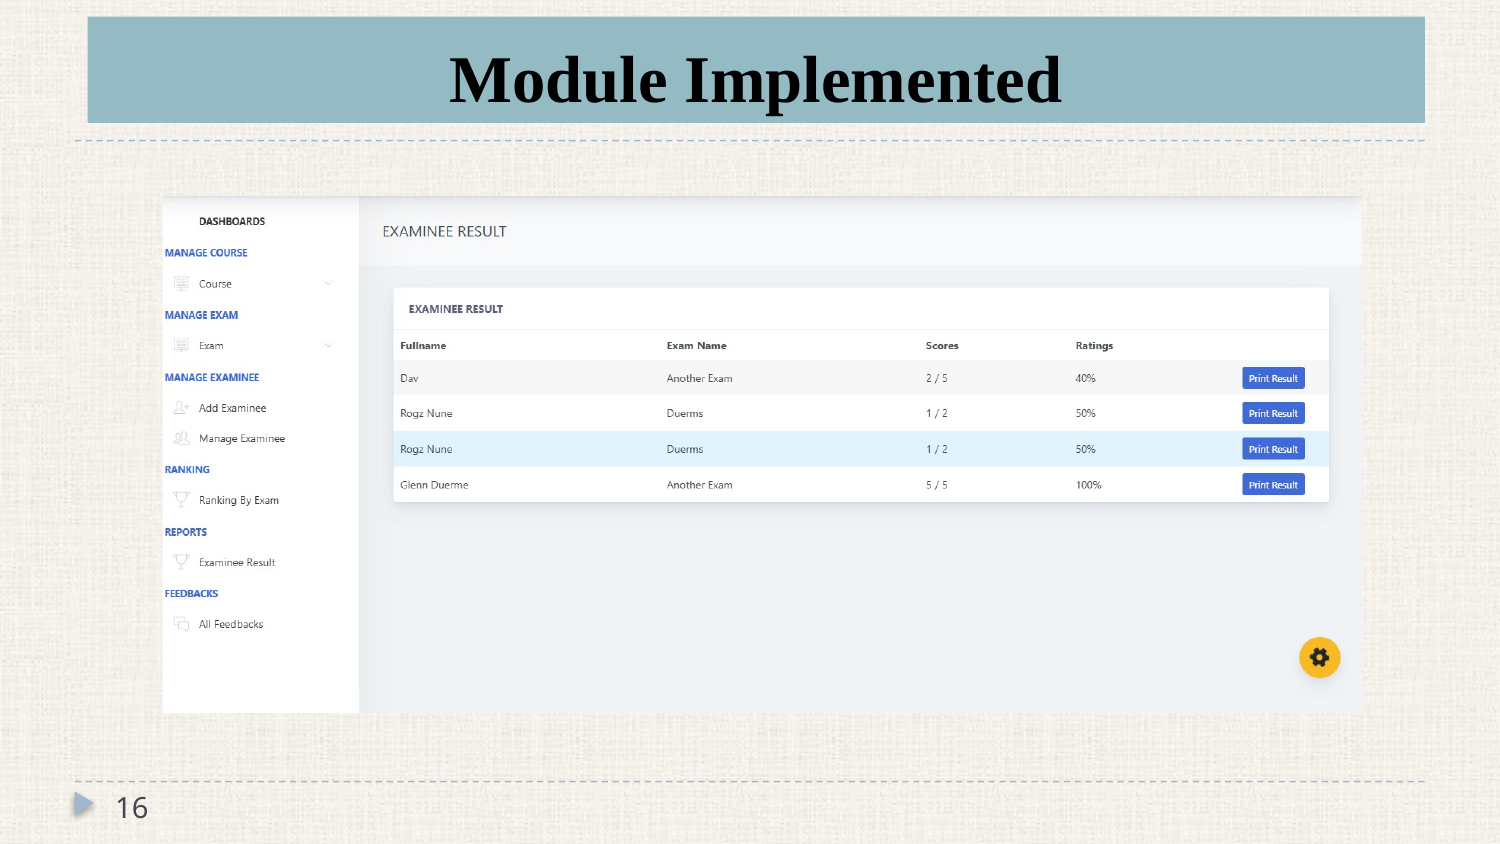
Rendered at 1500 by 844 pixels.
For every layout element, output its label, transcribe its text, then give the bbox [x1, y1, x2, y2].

slide_number 16 [100, 782, 426, 827]
title Module Implemented [87, 16, 1425, 123]
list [162, 196, 1363, 713]
